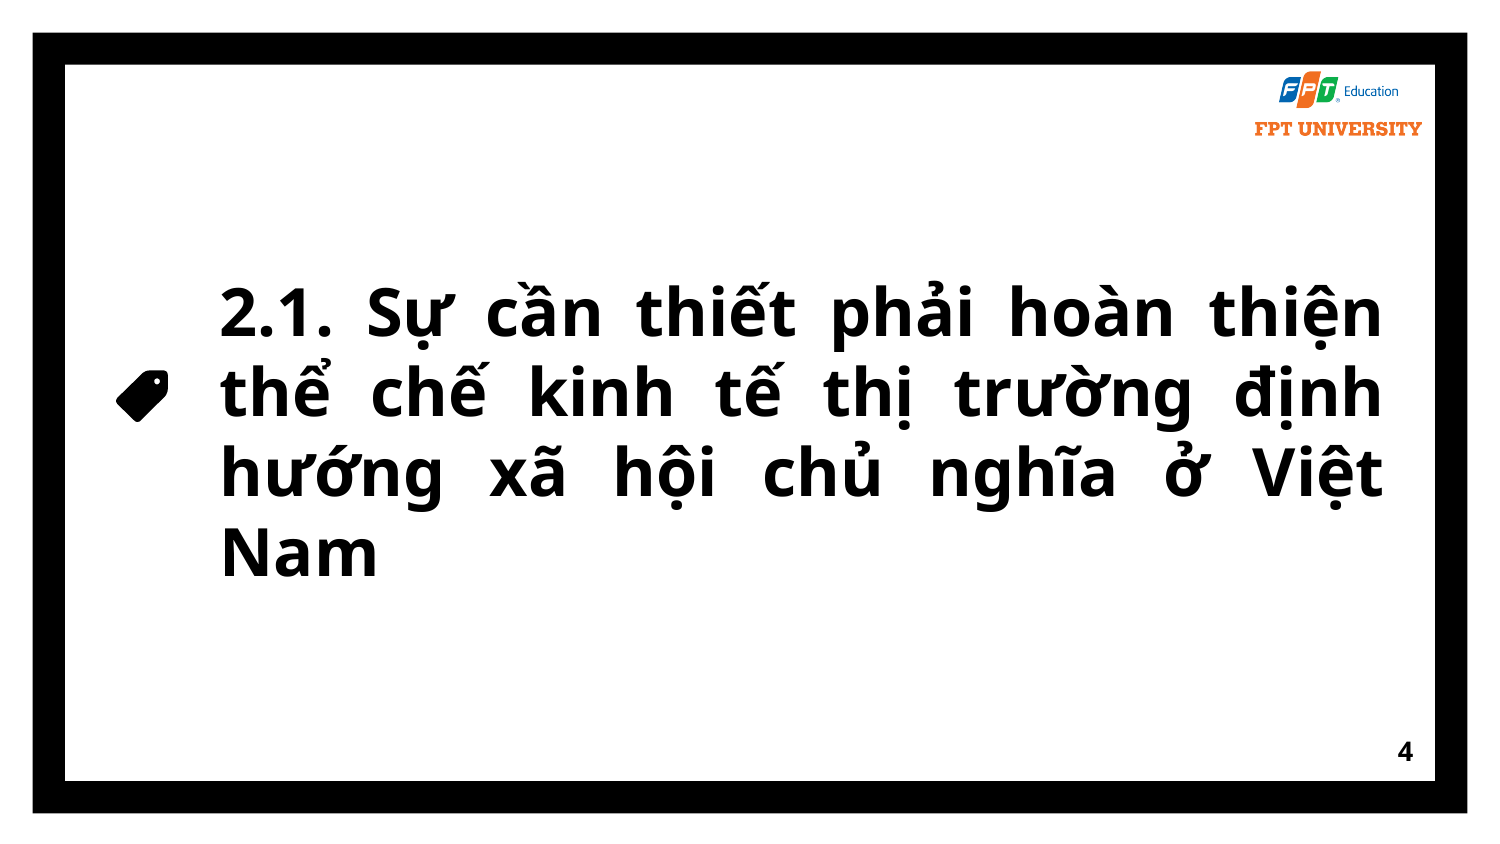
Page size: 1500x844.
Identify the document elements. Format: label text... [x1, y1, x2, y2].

title 2.1. Sự cần thiết phải hoàn thiện thể chế kinh tế thị trường định hướng xã hội chủ nghĩa ở Việt Nam [204, 339, 1401, 606]
text_box [116, 370, 168, 422]
slide_number 4 [1338, 720, 1429, 786]
picture [1248, 65, 1429, 149]
